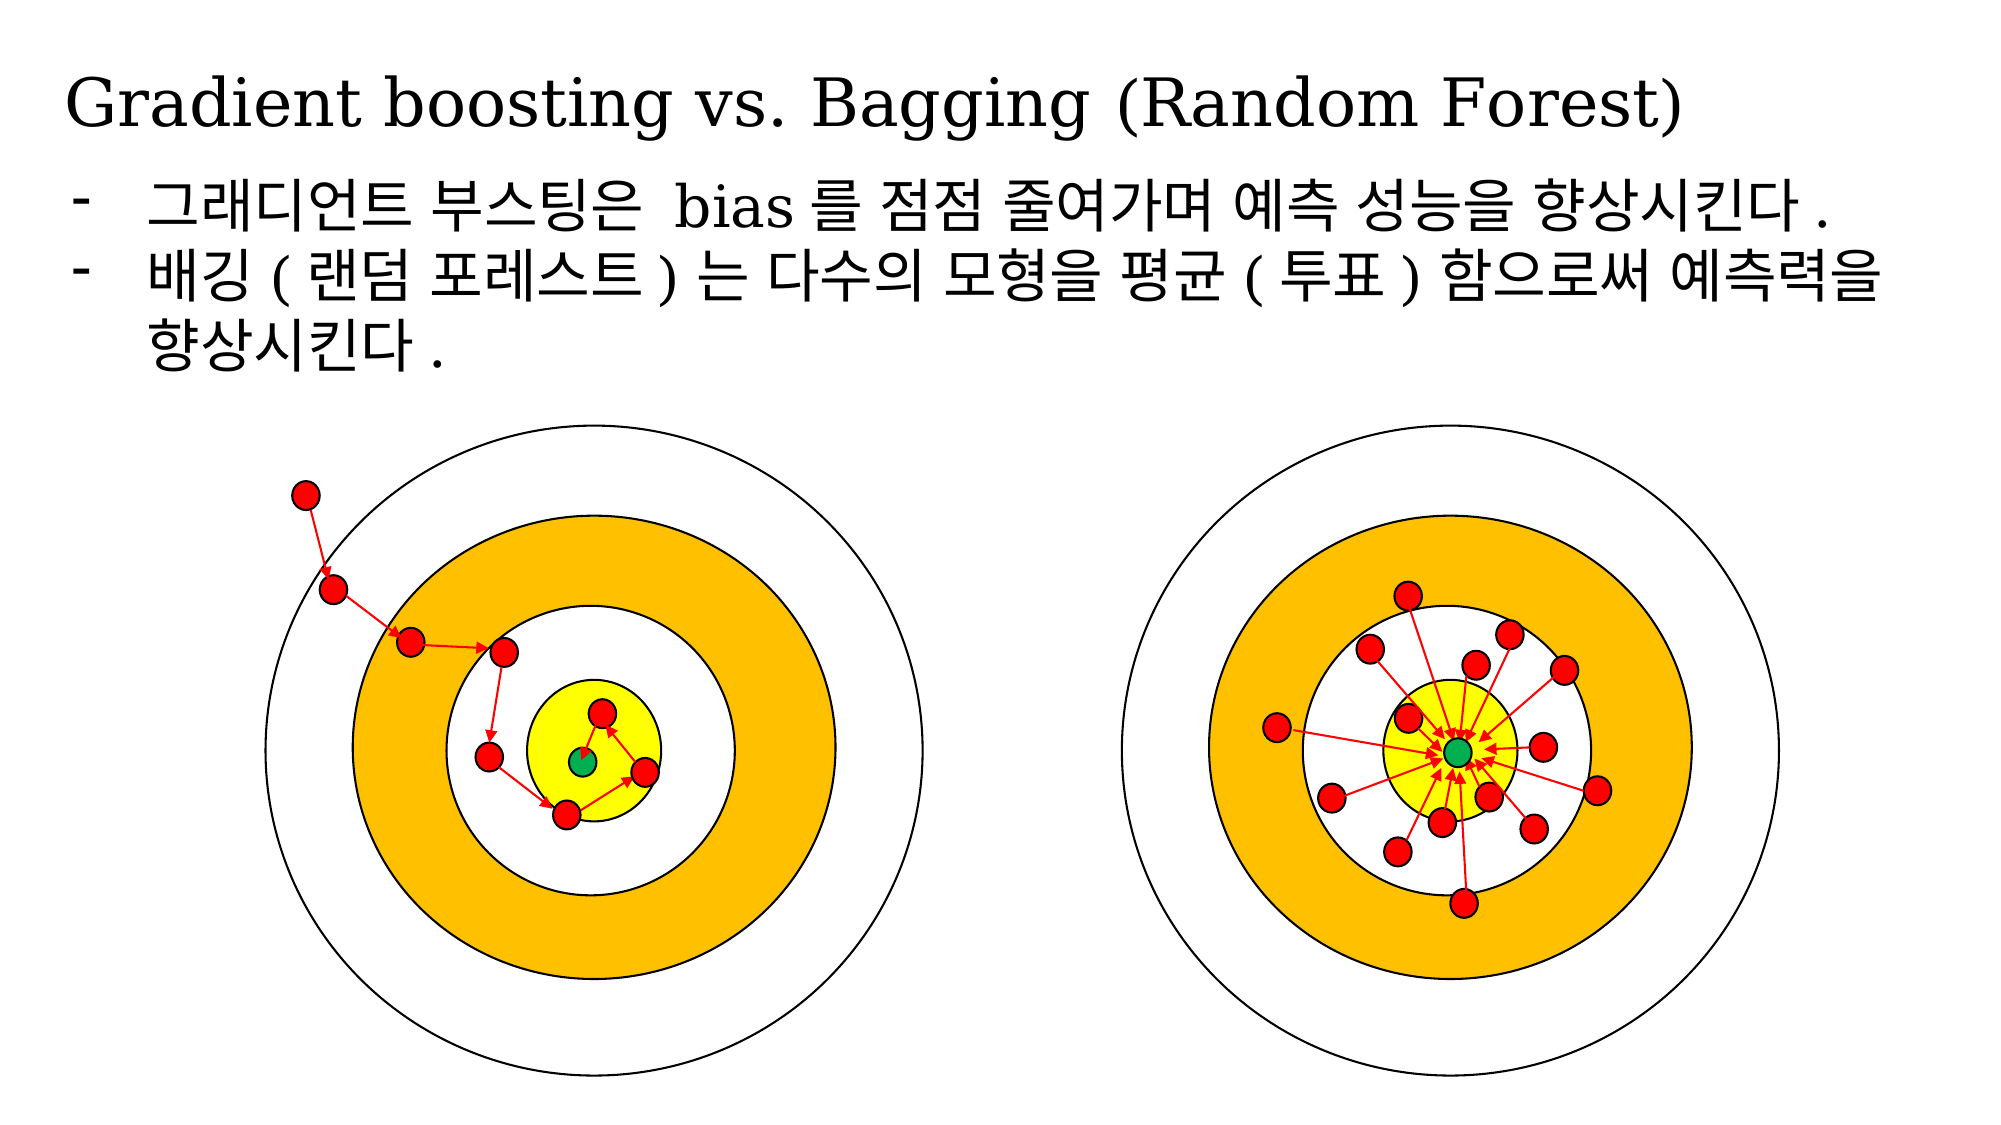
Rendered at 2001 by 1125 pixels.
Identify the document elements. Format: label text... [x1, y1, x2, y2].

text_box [265, 425, 923, 1076]
text_box Gradient boosting vs. Bagging (Random Forest) [49, 52, 1890, 148]
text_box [1121, 425, 1779, 1076]
text_box 그래디언트 부스팅은 bias를 점점 줄여가며 예측 성능을 향상시킨다. 배깅(랜덤 포레스트)는 다수의 모형을 평균(투표)함으로써 예측력을 향상시킨다. [56, 162, 1943, 387]
